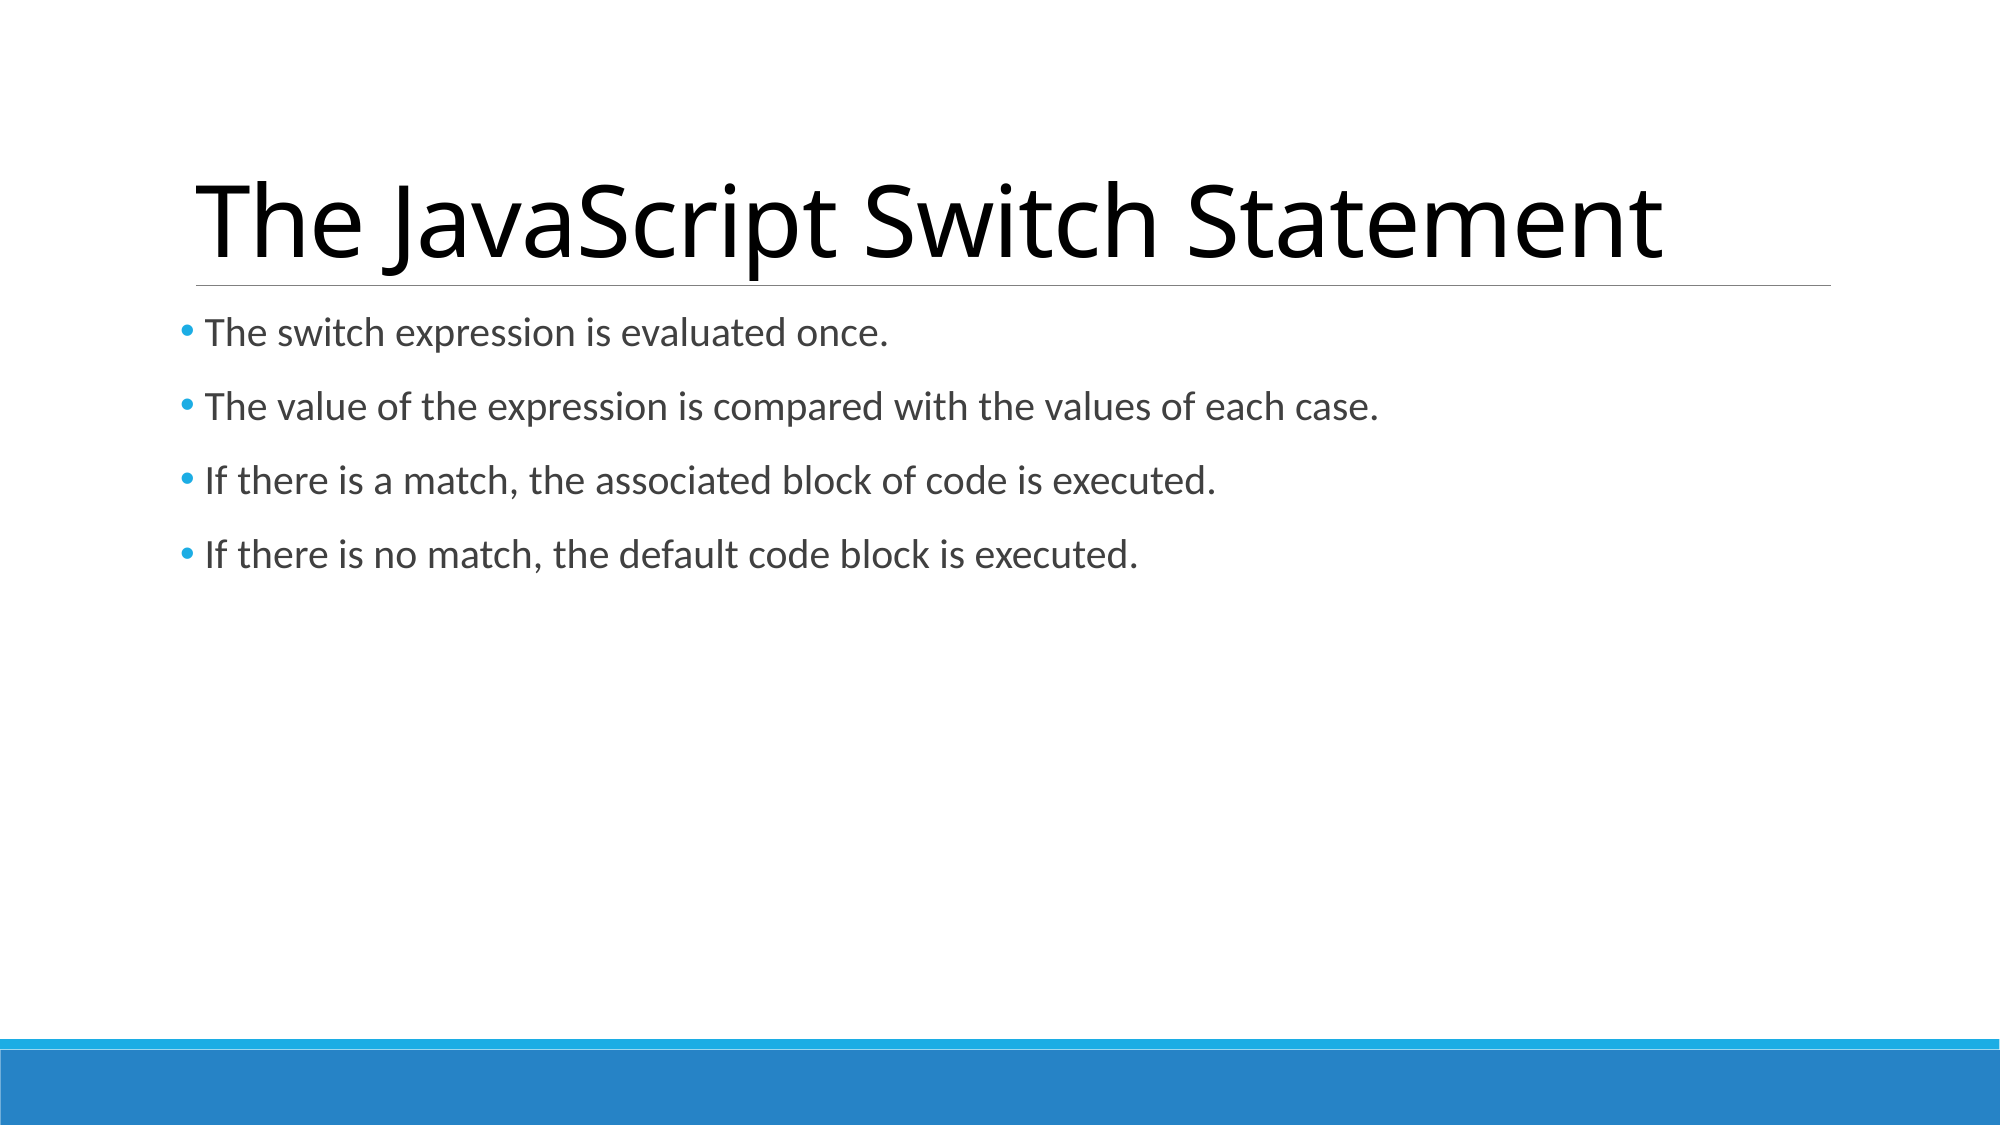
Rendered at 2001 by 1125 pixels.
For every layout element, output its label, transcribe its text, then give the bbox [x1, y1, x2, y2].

title The JavaScript Switch Statement [180, 47, 1830, 285]
list The switch expression is evaluated once. The value of the expression is compared with the values of each case. If there is a match, the associated block of code is executed. If there is no match, the default code block is executed. [180, 302, 1830, 671]
